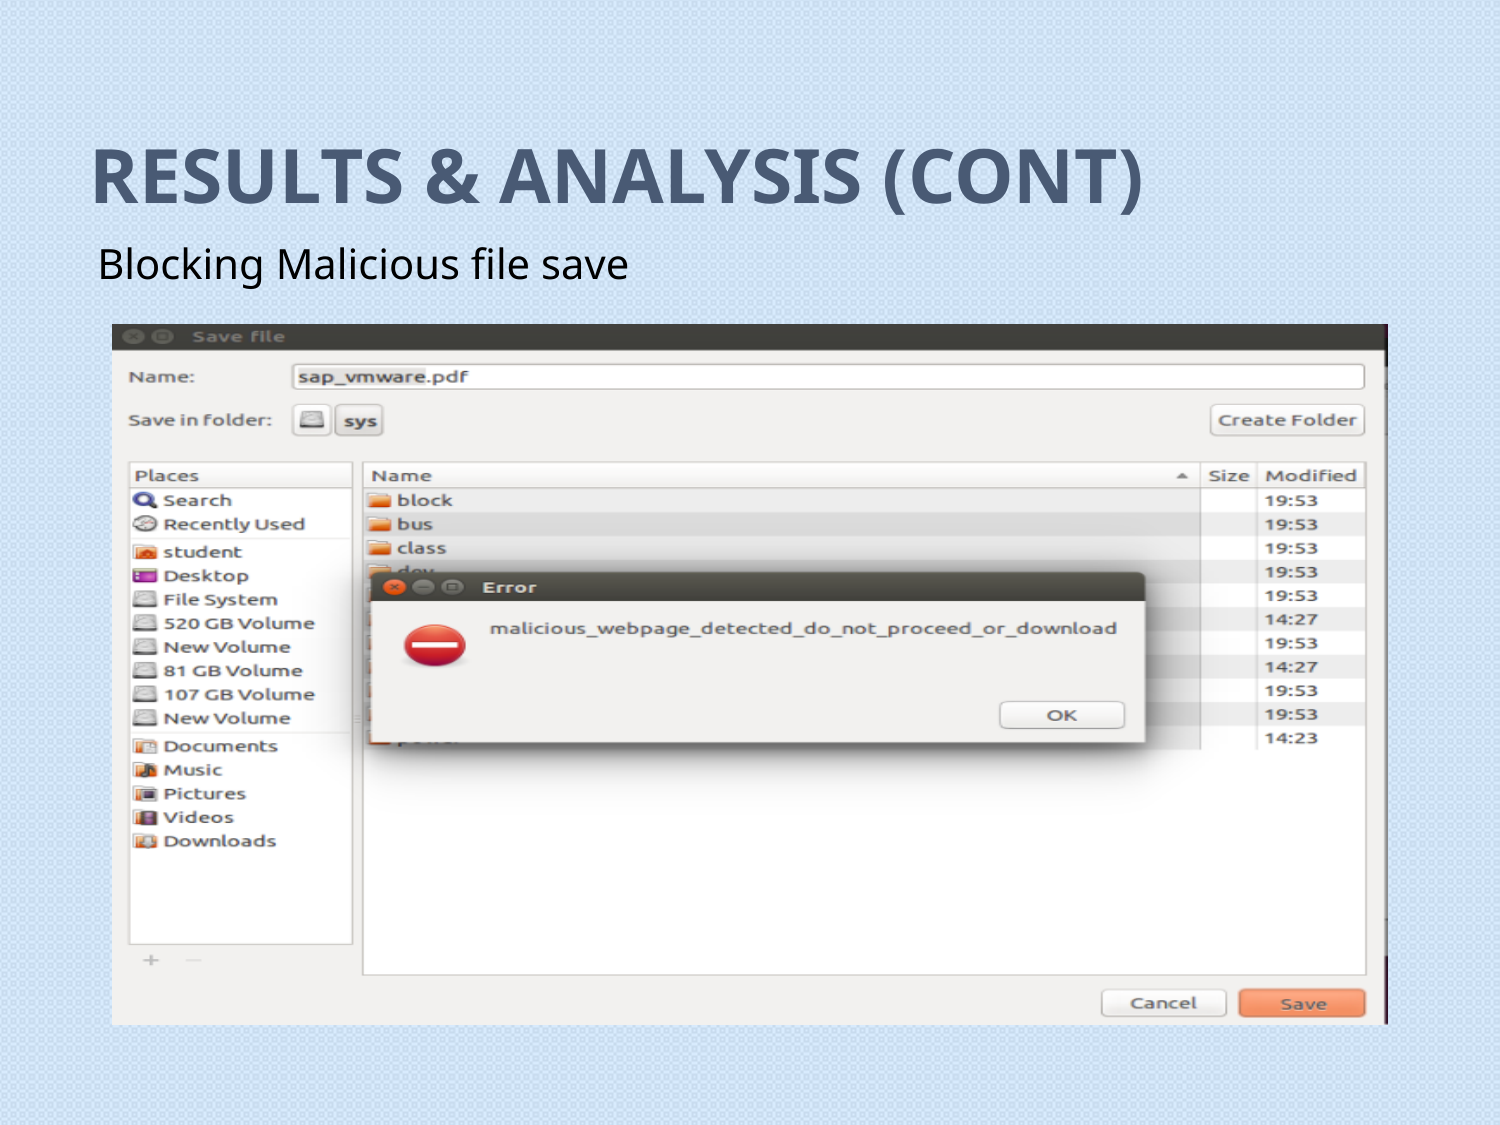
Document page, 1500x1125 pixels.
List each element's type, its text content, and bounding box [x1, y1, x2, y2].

list Blocking Malicious file save [75, 230, 700, 346]
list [112, 324, 1388, 1026]
title Results & Analysis (Cont) [75, 35, 1413, 227]
